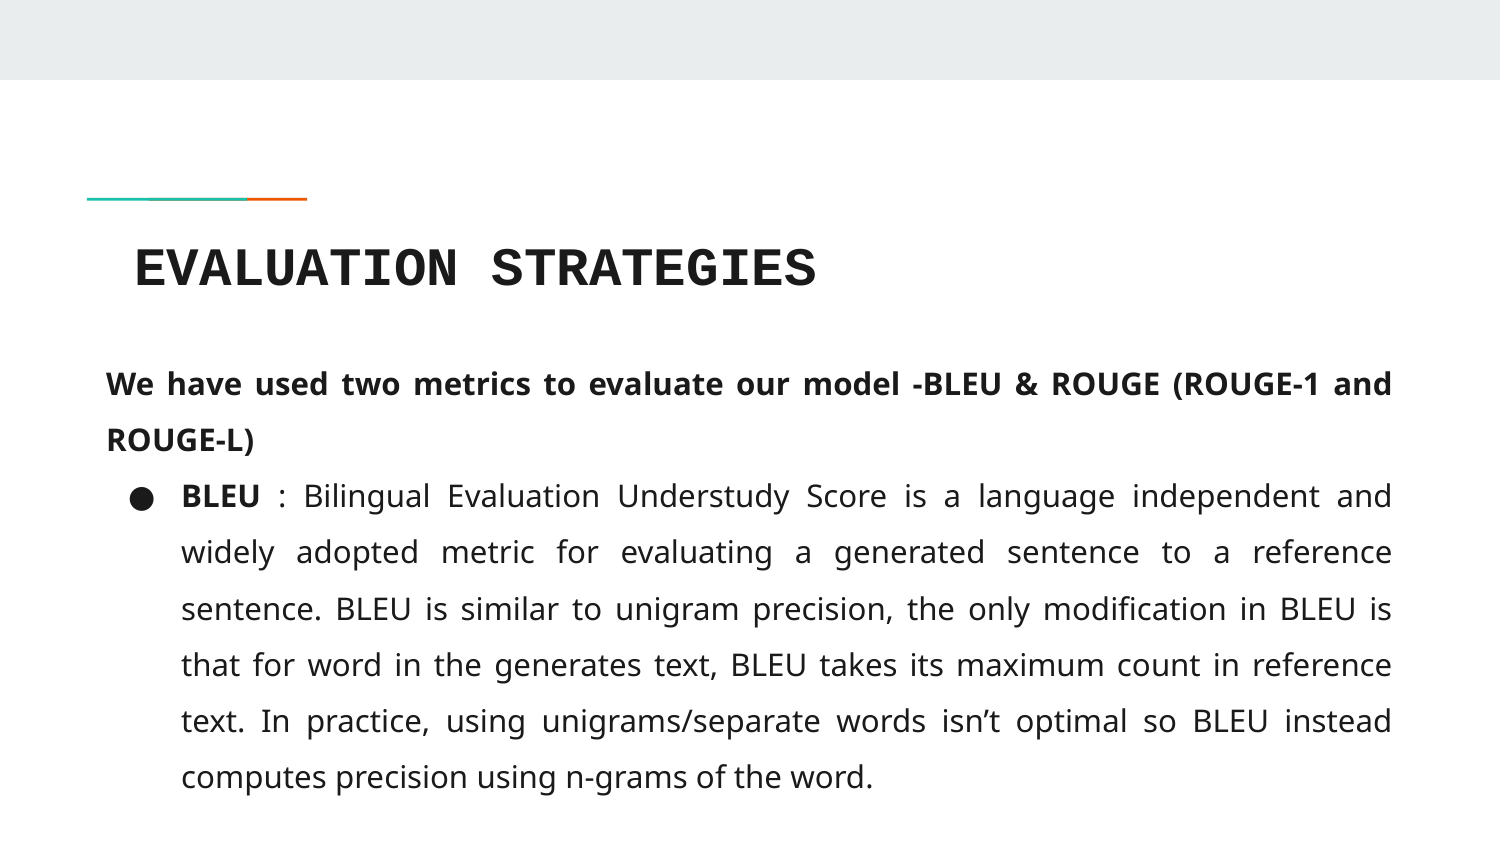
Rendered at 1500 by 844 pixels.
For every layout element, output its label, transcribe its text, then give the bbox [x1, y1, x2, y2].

title EVALUATION STRATEGIES [119, 216, 1381, 305]
list We have used two metrics to evaluate our model -BLEU & ROUGE (ROUGE-1 and ROUGE-L) BLEU : Bilingual Evaluation Understudy Score is a language independent and widely adopted metric for evaluating a generated sentence to a reference sentence. BLEU is similar to unigram precision, the only modification in BLEU is that for word in the generates text, BLEU takes its maximum count in reference text. In practice, using unigrams/separate words isn’t optimal so BLEU instead computes precision using n-grams of the word. [91, 330, 1410, 714]
